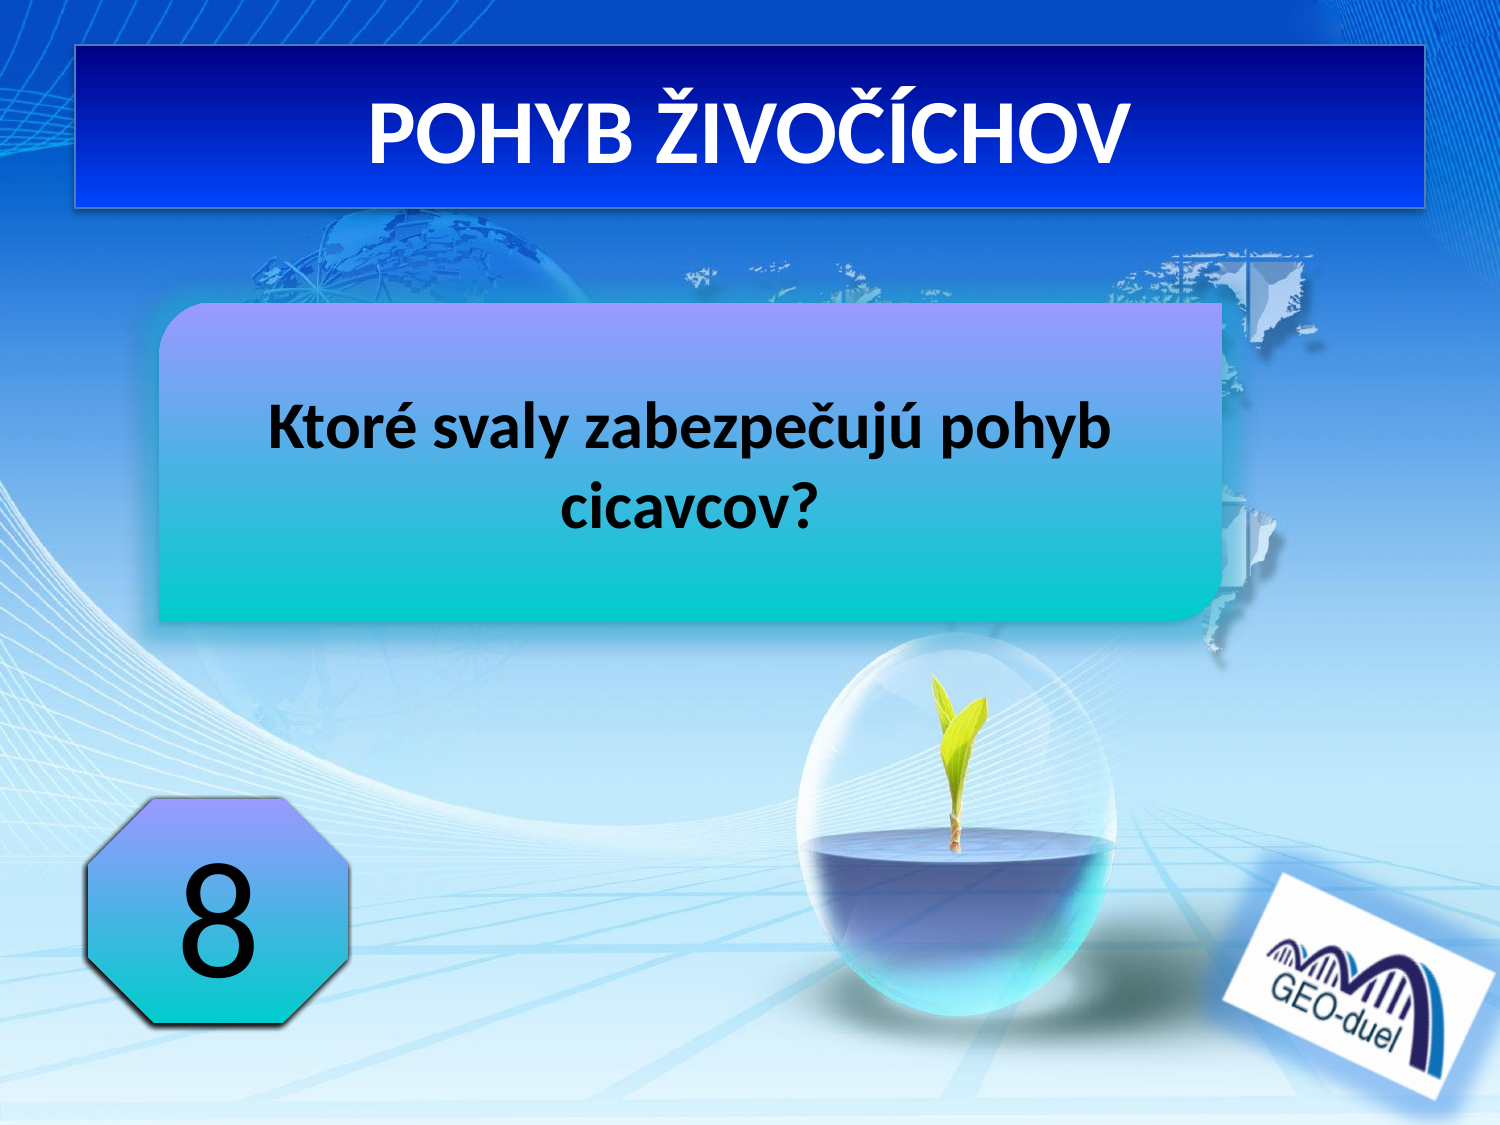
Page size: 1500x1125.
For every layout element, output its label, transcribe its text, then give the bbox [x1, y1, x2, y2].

title POHYB ŽIVOČÍCHOV [74, 44, 1426, 209]
picture [0, 0, 1500, 1125]
text_box Ktoré svaly zabezpečujú pohyb cicavcov? [159, 302, 1223, 622]
text_box 8 [88, 798, 349, 1024]
